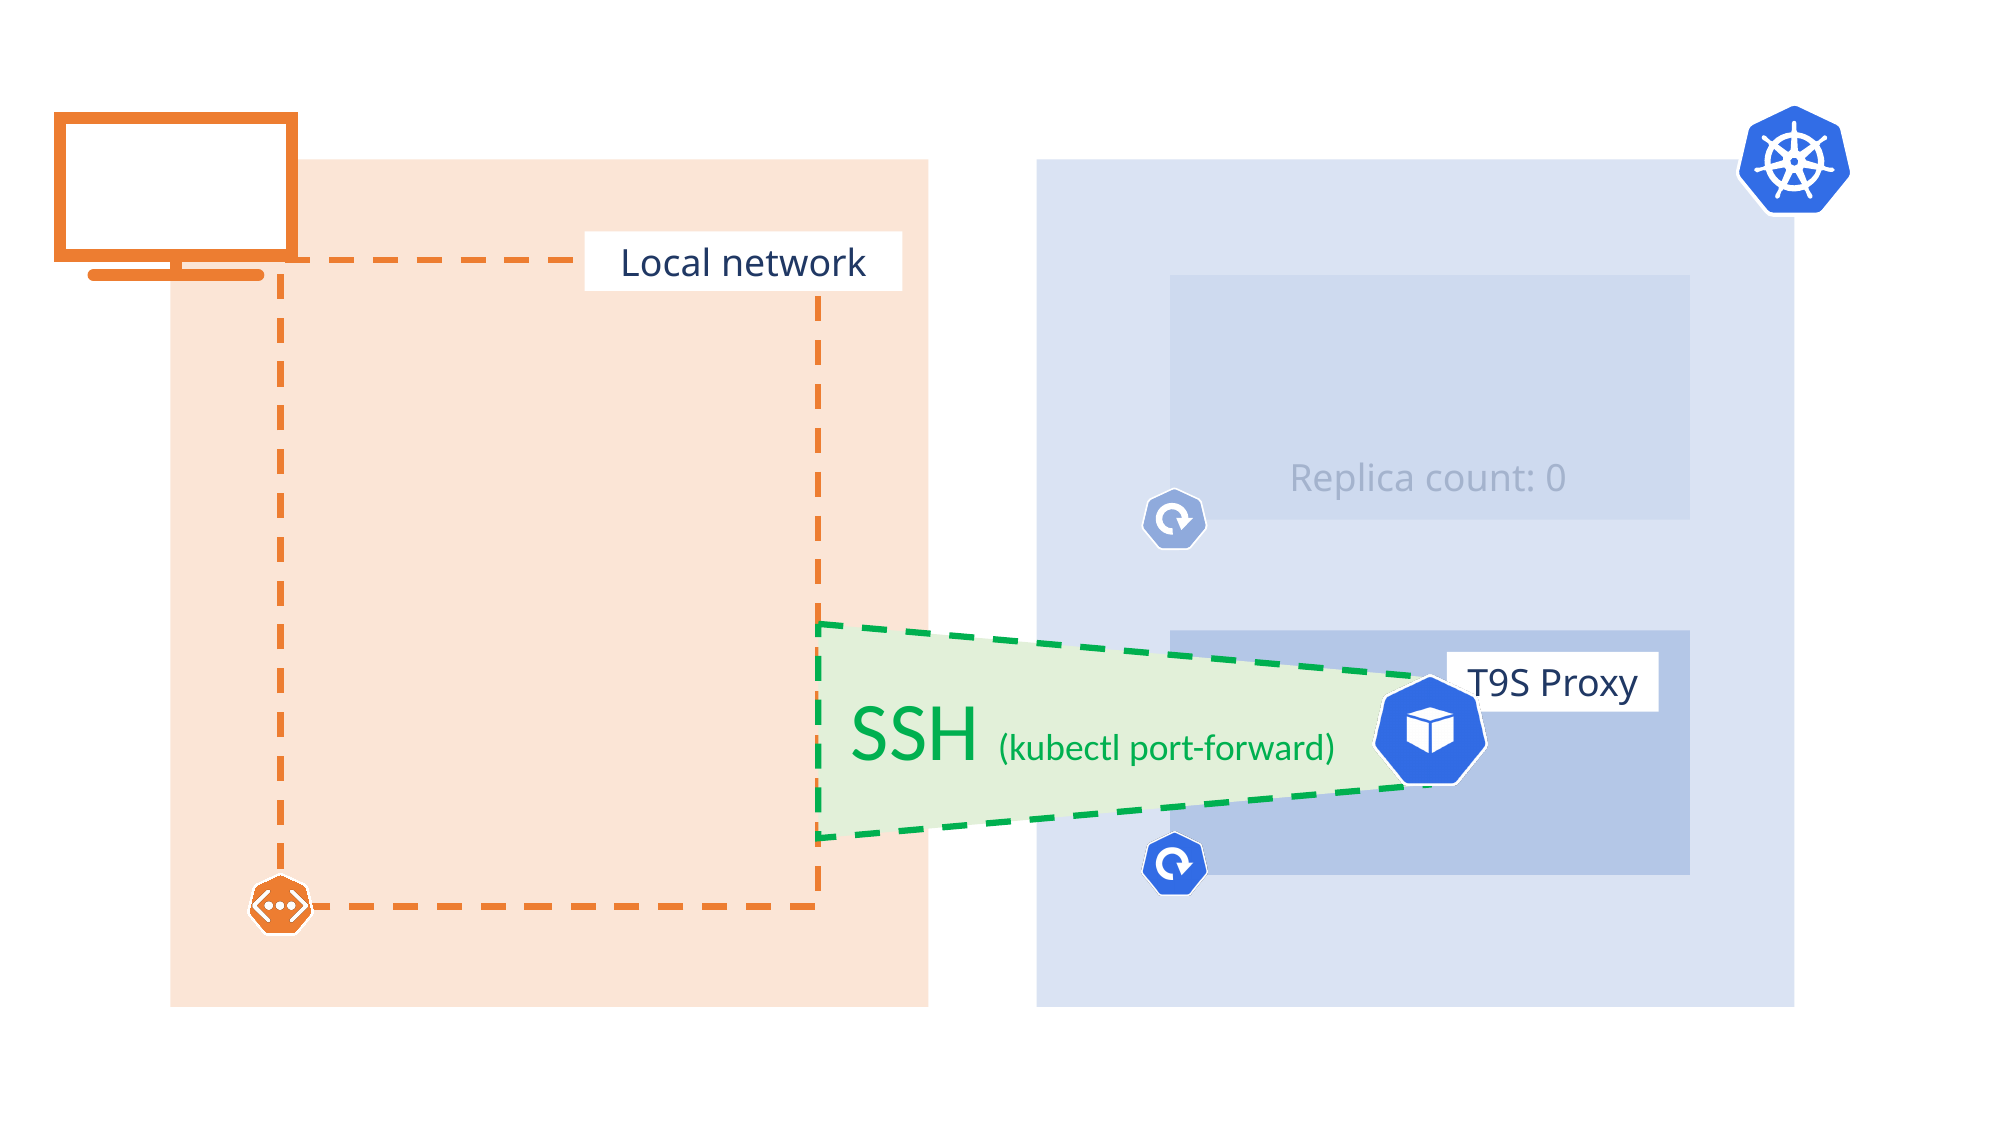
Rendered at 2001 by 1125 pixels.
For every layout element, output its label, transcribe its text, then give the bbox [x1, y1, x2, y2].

text_box Local network [584, 231, 903, 291]
text_box [1169, 274, 1691, 521]
picture [1372, 674, 1488, 786]
text_box [1036, 158, 1795, 1008]
text_box SSH (kubectl port-forward) [803, 669, 1384, 785]
text_box [1169, 629, 1691, 876]
text_box [817, 785, 1413, 840]
picture [1141, 831, 1208, 897]
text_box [247, 873, 314, 936]
text_box Replica count: 0 [1274, 446, 1600, 507]
text_box [169, 276, 929, 1008]
text_box [817, 622, 1333, 669]
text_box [1735, 101, 1854, 217]
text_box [1141, 487, 1208, 551]
text_box T9S Proxy [1446, 651, 1659, 712]
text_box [59, 118, 293, 276]
text_box [298, 158, 929, 633]
text_box [280, 259, 819, 907]
